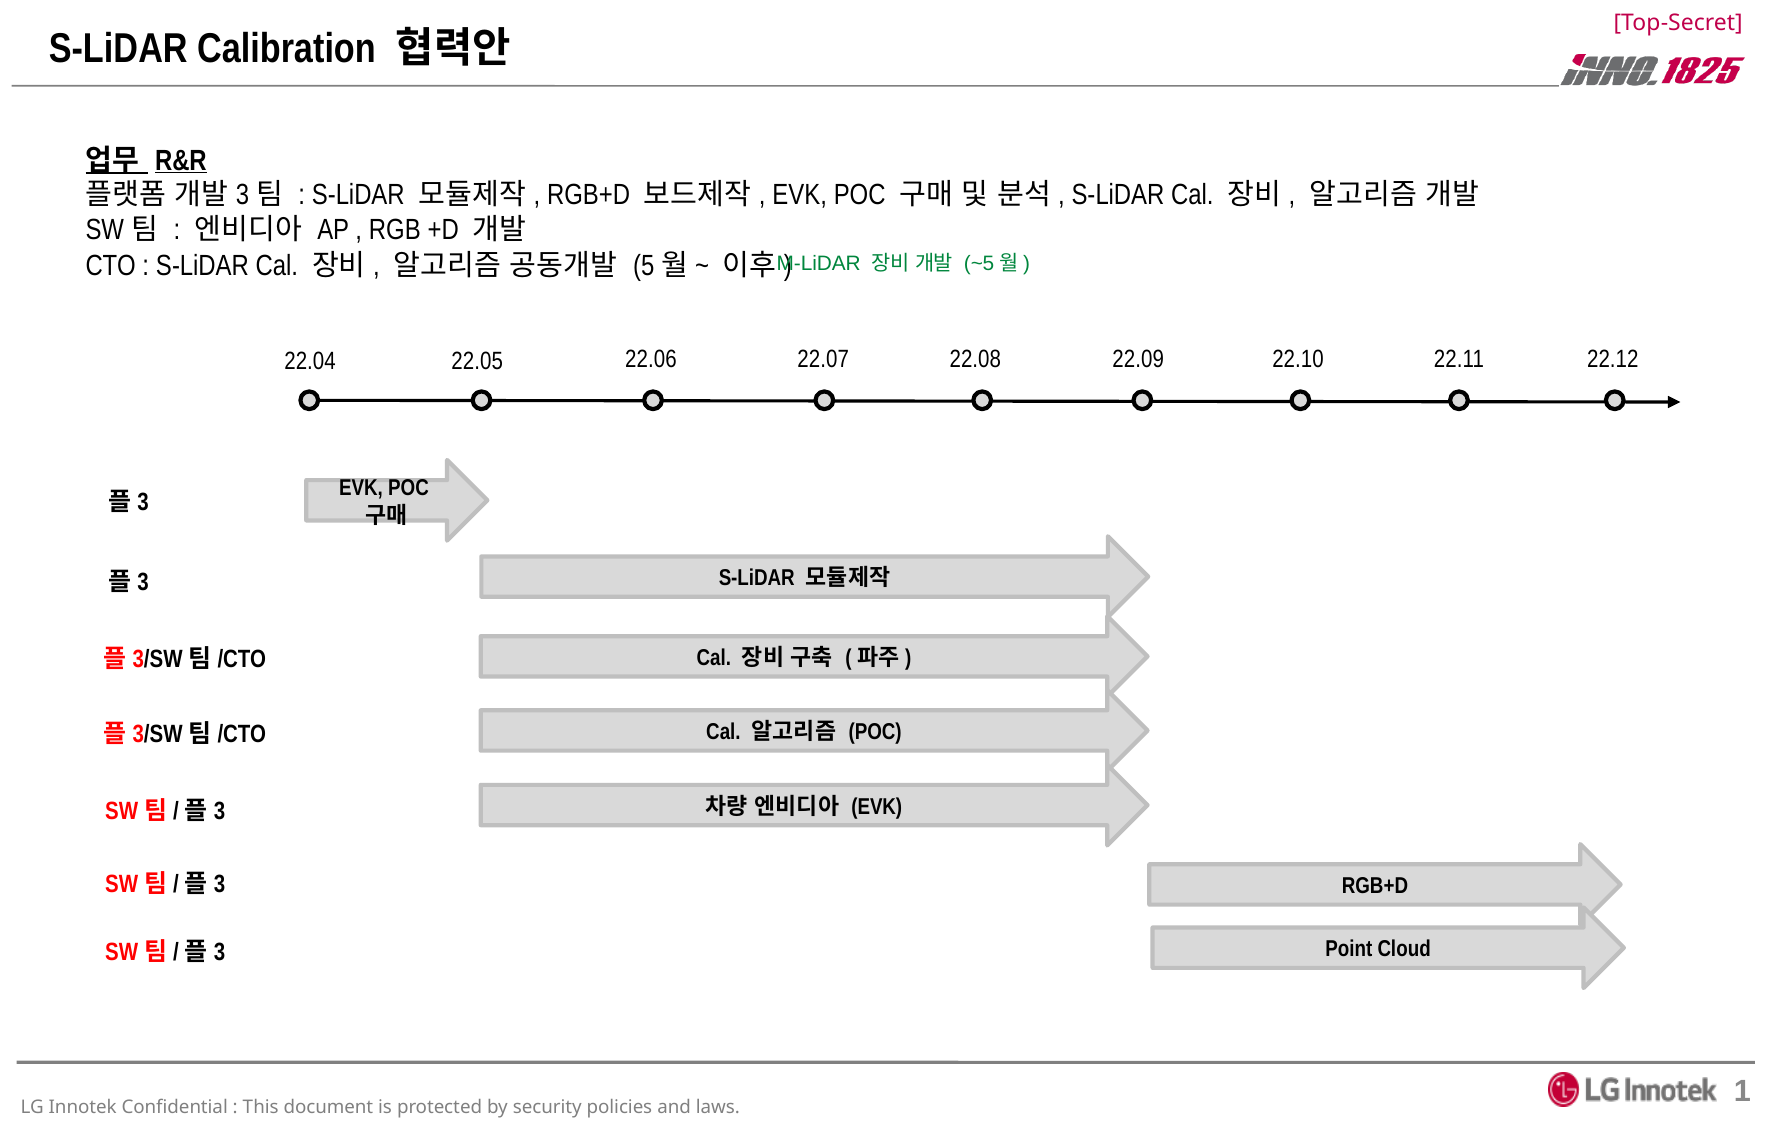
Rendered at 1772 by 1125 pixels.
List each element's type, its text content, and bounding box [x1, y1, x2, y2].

text_box Point Cloud [1150, 905, 1626, 990]
text_box [642, 389, 664, 398]
text_box Cal. 알고리즘 (POC) [478, 688, 1150, 768]
text_box 플3/SW팀/CTO [88, 709, 282, 755]
text_box SW팀/플3 [90, 860, 240, 905]
text_box 업무 R&R 플랫폼 개발3팀 : S-LiDAR 모듈제작, RGB+D 보드제작, EVK, POC 구매 및 분석, S-LiDAR Cal. 장비, 알고리즘 개발 SW팀 : 엔비디아 AP , RGB +D 개발 CTO : S-LiDAR Cal. 장비, 알고리즘 공동개발 (5월~ 이후) [70, 133, 1655, 289]
text_box 22.08 [934, 335, 1017, 381]
text_box [971, 389, 993, 398]
text_box [1448, 389, 1470, 398]
text_box EVK, POC 구매 [304, 458, 490, 543]
text_box 22.05 [436, 337, 518, 382]
text_box [298, 389, 320, 412]
picture [1548, 1072, 1717, 1107]
text_box 차량 엔비디아 (EVK) [478, 762, 1150, 848]
text_box M-LiDAR 장비 개발 (~5월) [761, 241, 1045, 282]
text_box [813, 389, 835, 398]
picture [1559, 53, 1747, 88]
text_box [1131, 389, 1153, 398]
text_box 플3 [93, 477, 164, 523]
text_box 22.12 [1572, 335, 1654, 381]
text_box SW팀/플3 [90, 928, 240, 974]
text_box Cal. 장비 구축 (파주) [478, 617, 1150, 693]
text_box 22.11 [1419, 335, 1499, 381]
text_box 22.04 [269, 337, 352, 382]
text_box SW팀/플3 [90, 787, 240, 833]
text_box 22.07 [782, 335, 865, 381]
text_box [1289, 389, 1311, 398]
text_box 플3/SW팀/CTO [88, 635, 282, 680]
text_box 22.10 [1257, 335, 1339, 381]
text_box 22.06 [610, 335, 692, 381]
text_box [1604, 389, 1626, 398]
text_box RGB+D [1147, 842, 1623, 925]
text_box [471, 389, 492, 398]
text_box S-LiDAR 모듈제작 [479, 534, 1151, 619]
text_box 플3 [93, 558, 164, 603]
text_box S-LiDAR Calibration 협력안 [34, 12, 732, 78]
text_box 22.09 [1097, 335, 1179, 381]
